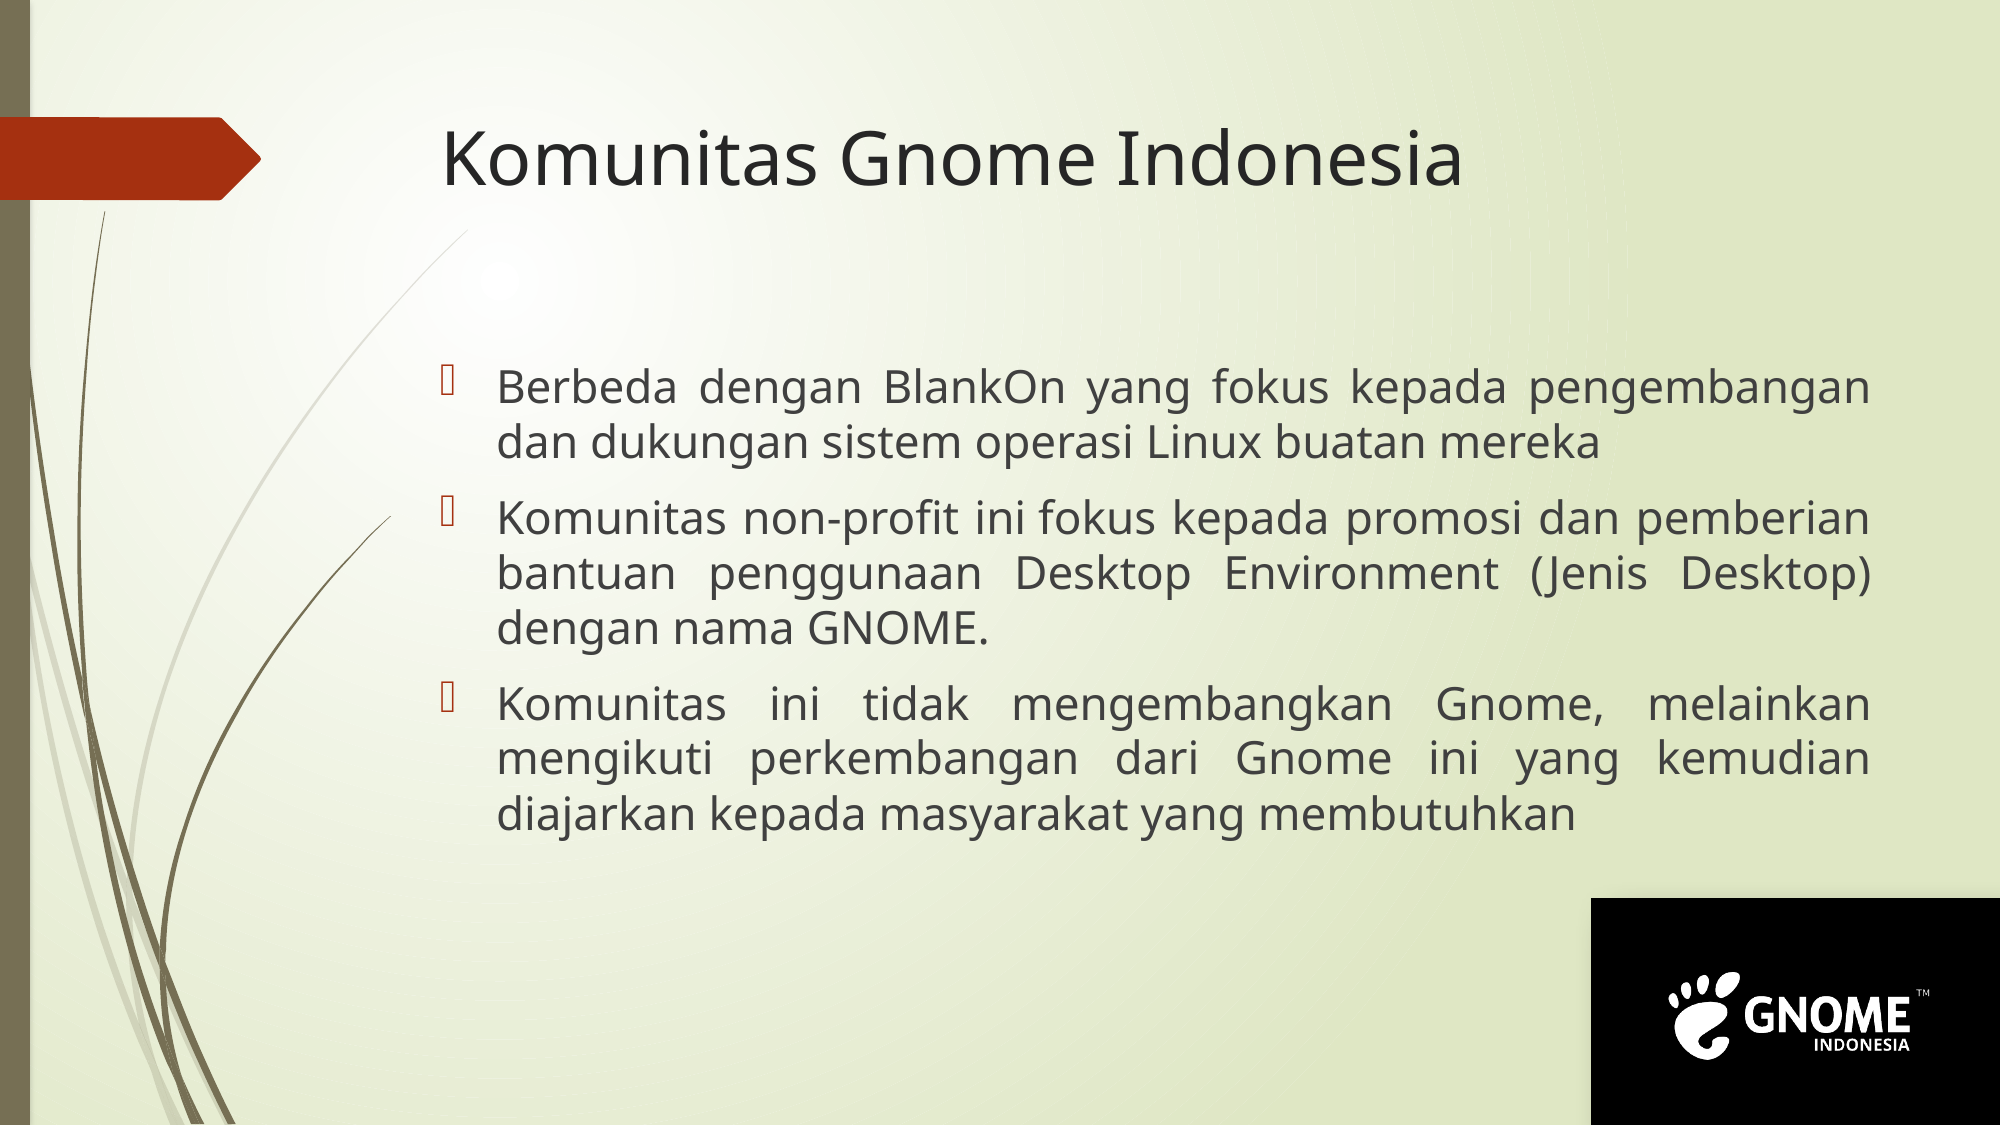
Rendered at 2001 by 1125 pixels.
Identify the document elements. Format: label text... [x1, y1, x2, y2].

title Komunitas Gnome Indonesia [425, 102, 1888, 313]
picture [1663, 970, 1933, 1061]
list Berbeda dengan BlankOn yang fokus kepada pengembangan dan dukungan sistem operasi Linux buatan mereka Komunitas non-profit ini fokus kepada promosi dan pemberian bantuan penggunaan Desktop Environment (Jenis Desktop) dengan nama GNOME. Komunitas ini tidak mengembangkan Gnome, melainkan mengikuti perkembangan dari Gnome ini yang kemudian diajarkan kepada masyarakat yang membutuhkan [424, 350, 1888, 970]
